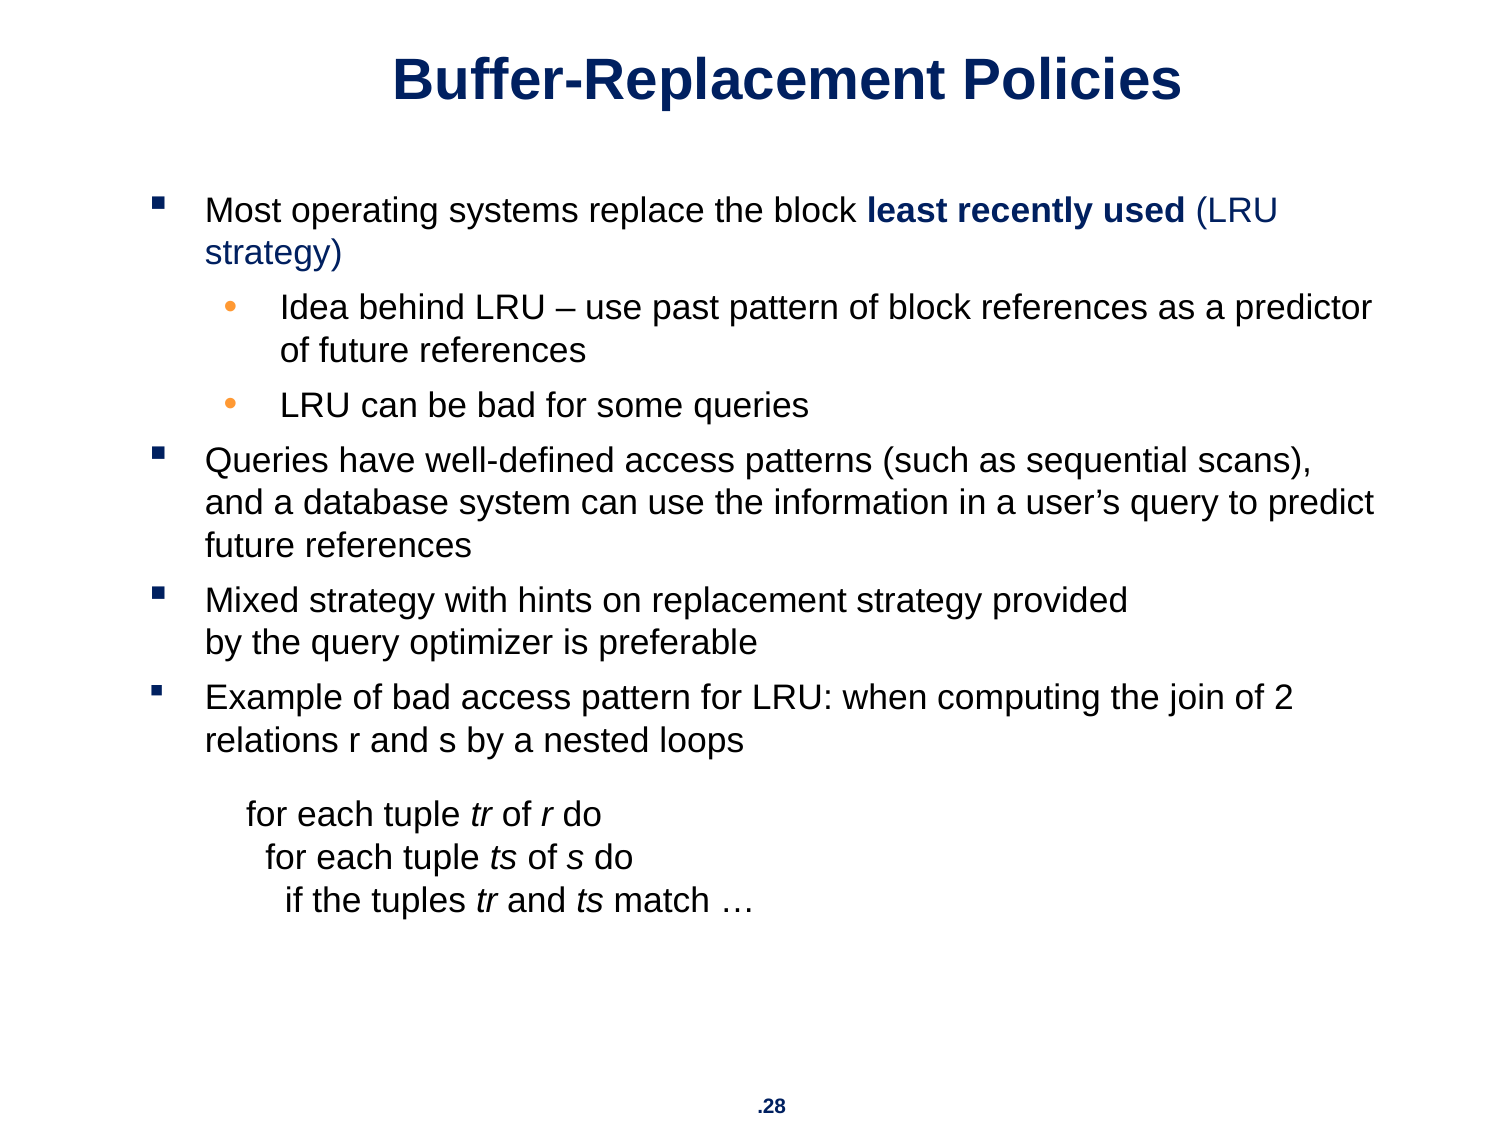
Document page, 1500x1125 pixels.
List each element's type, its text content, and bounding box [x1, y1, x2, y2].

list Most operating systems replace the block least recently used (LRU strategy) Idea behind LRU – use past pattern of block references as a predictor of future references LRU can be bad for some queries Queries have well-defined access patterns (such as sequential scans), and a database system can use the information in a user’s query to predict future references Mixed strategy with hints on replacement strategy provided by the query optimizer is preferable Example of bad access pattern for LRU: when computing the join of 2 relations r and s by a nested loops for each tuple tr of r do for each tuple ts of s do if the tuples tr and ts match … [133, 179, 1391, 984]
title Buffer-Replacement Policies [125, 18, 1452, 120]
